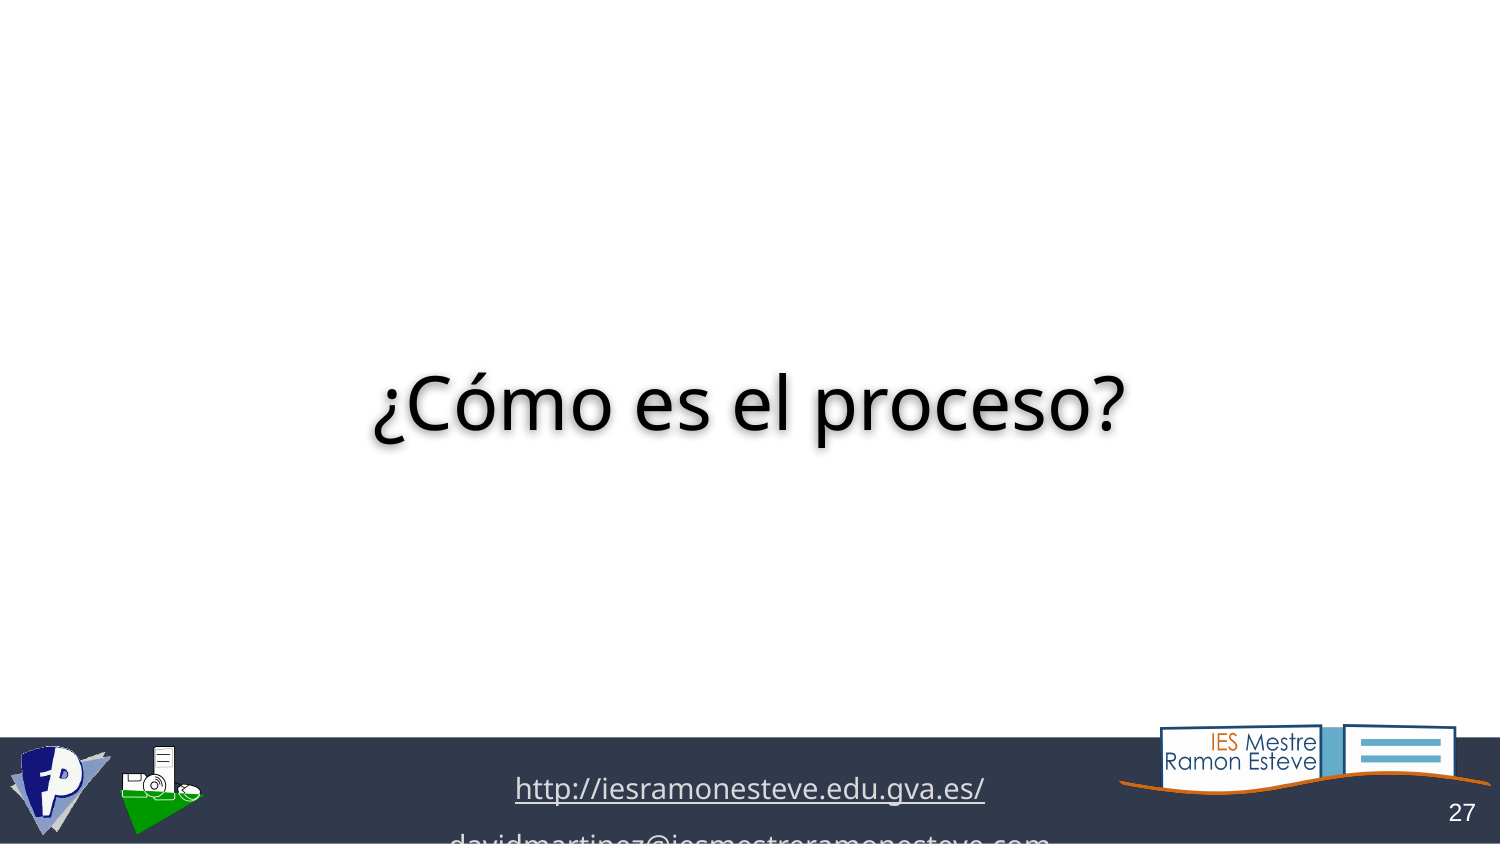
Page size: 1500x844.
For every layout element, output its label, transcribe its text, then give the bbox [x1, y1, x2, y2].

picture [10, 746, 111, 835]
picture [119, 746, 206, 835]
title ¿Cómo es el proceso? [51, 264, 1449, 538]
slide_number ‹#› [1401, 779, 1492, 844]
picture [1118, 724, 1492, 795]
